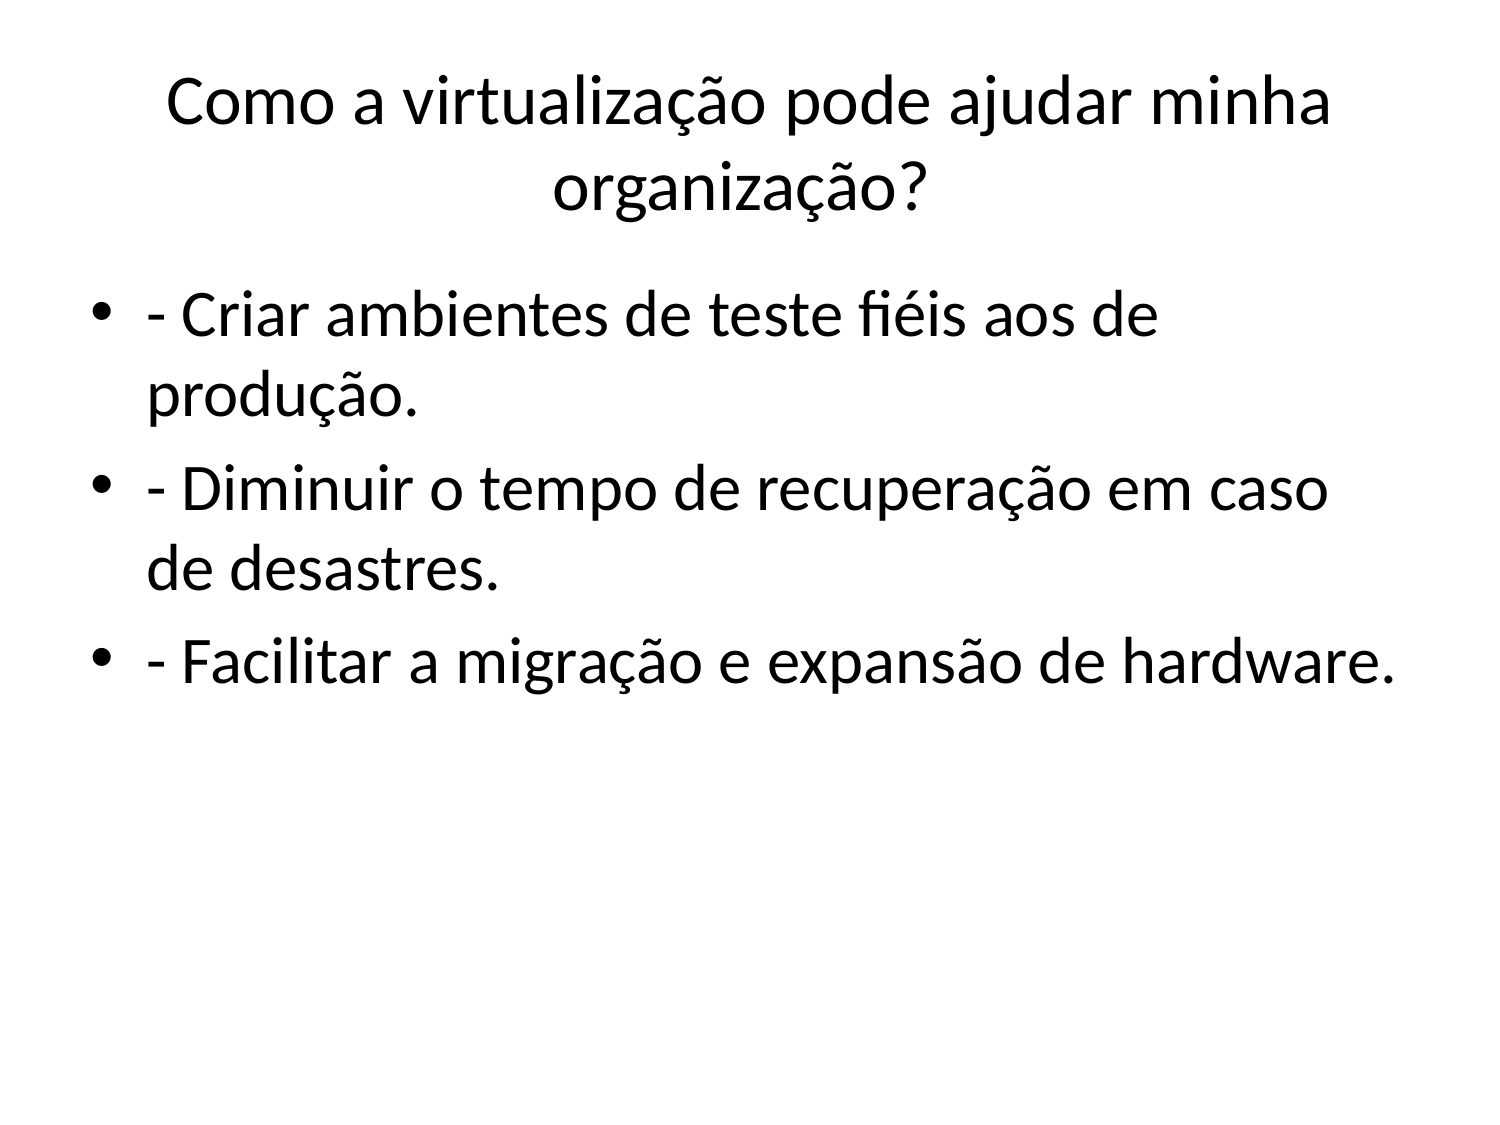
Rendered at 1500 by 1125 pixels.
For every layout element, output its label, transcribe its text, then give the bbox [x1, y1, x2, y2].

title Como a virtualização pode ajudar minha organização? [75, 45, 1425, 233]
list - Criar ambientes de teste fiéis aos de produção. - Diminuir o tempo de recuperação em caso de desastres. - Facilitar a migração e expansão de hardware. [75, 262, 1425, 1005]
